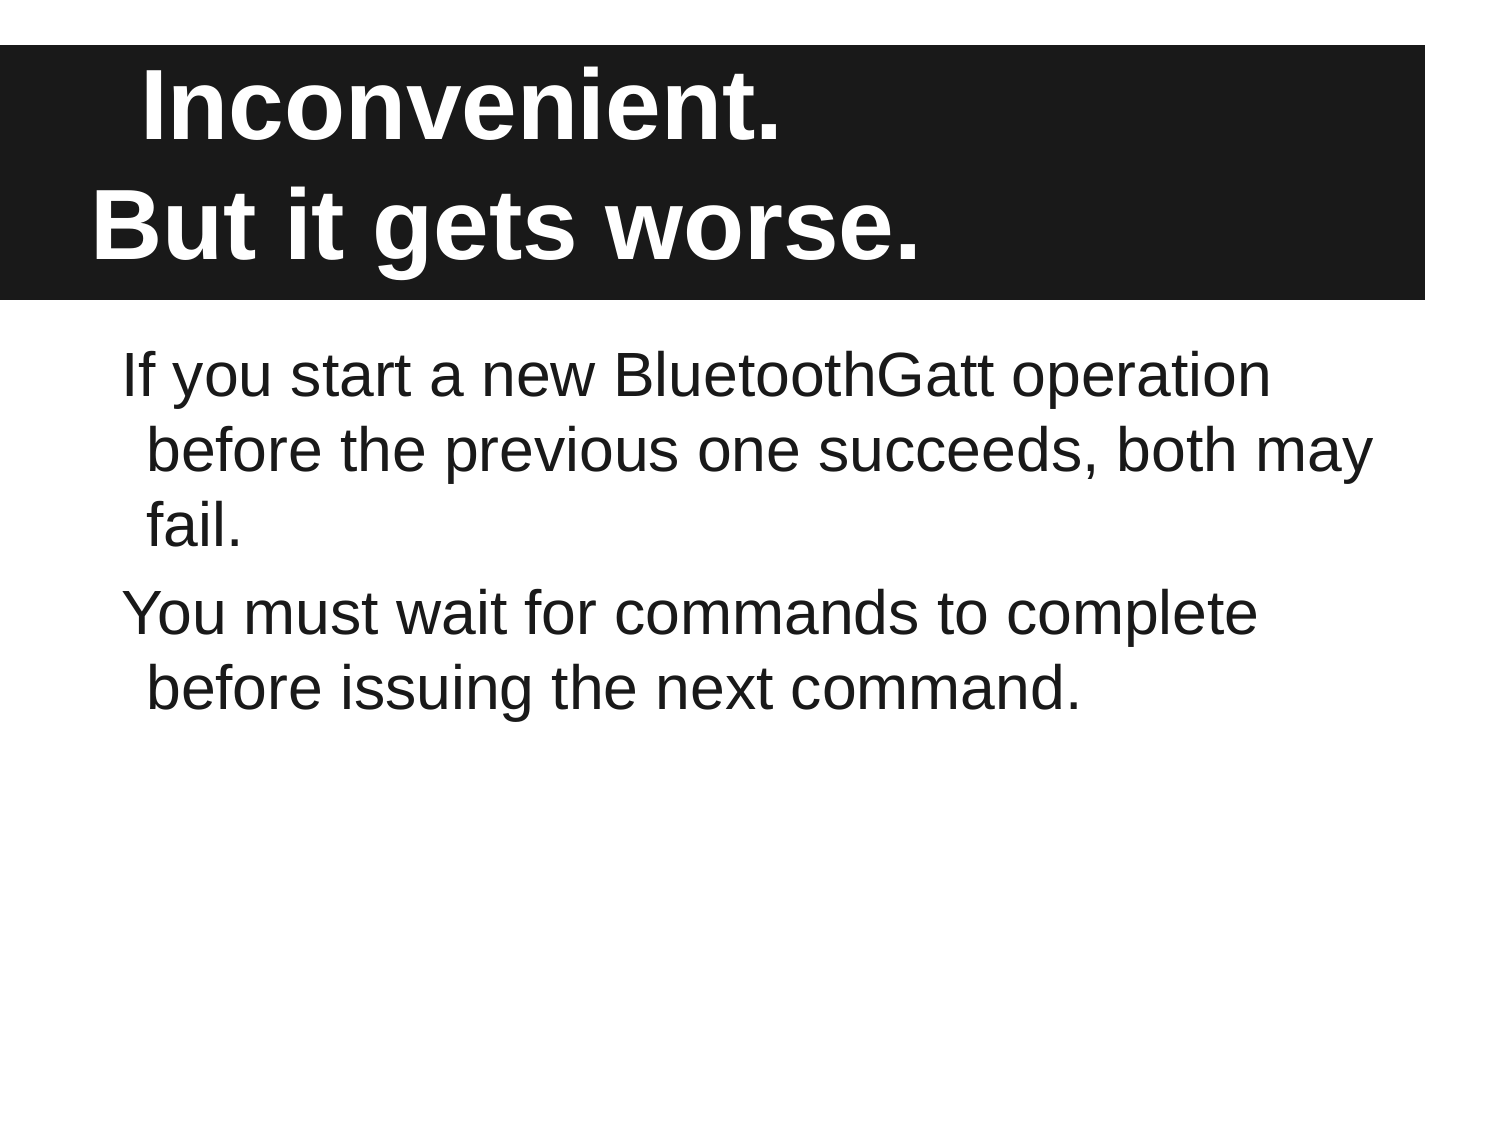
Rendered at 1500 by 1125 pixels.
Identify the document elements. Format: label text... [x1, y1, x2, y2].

list If you start a new BluetoothGatt operation before the previous one succeeds, both may fail. You must wait for commands to complete before issuing the next command. [75, 319, 1425, 1078]
title Inconvenient. But it gets worse. [75, 45, 1425, 295]
